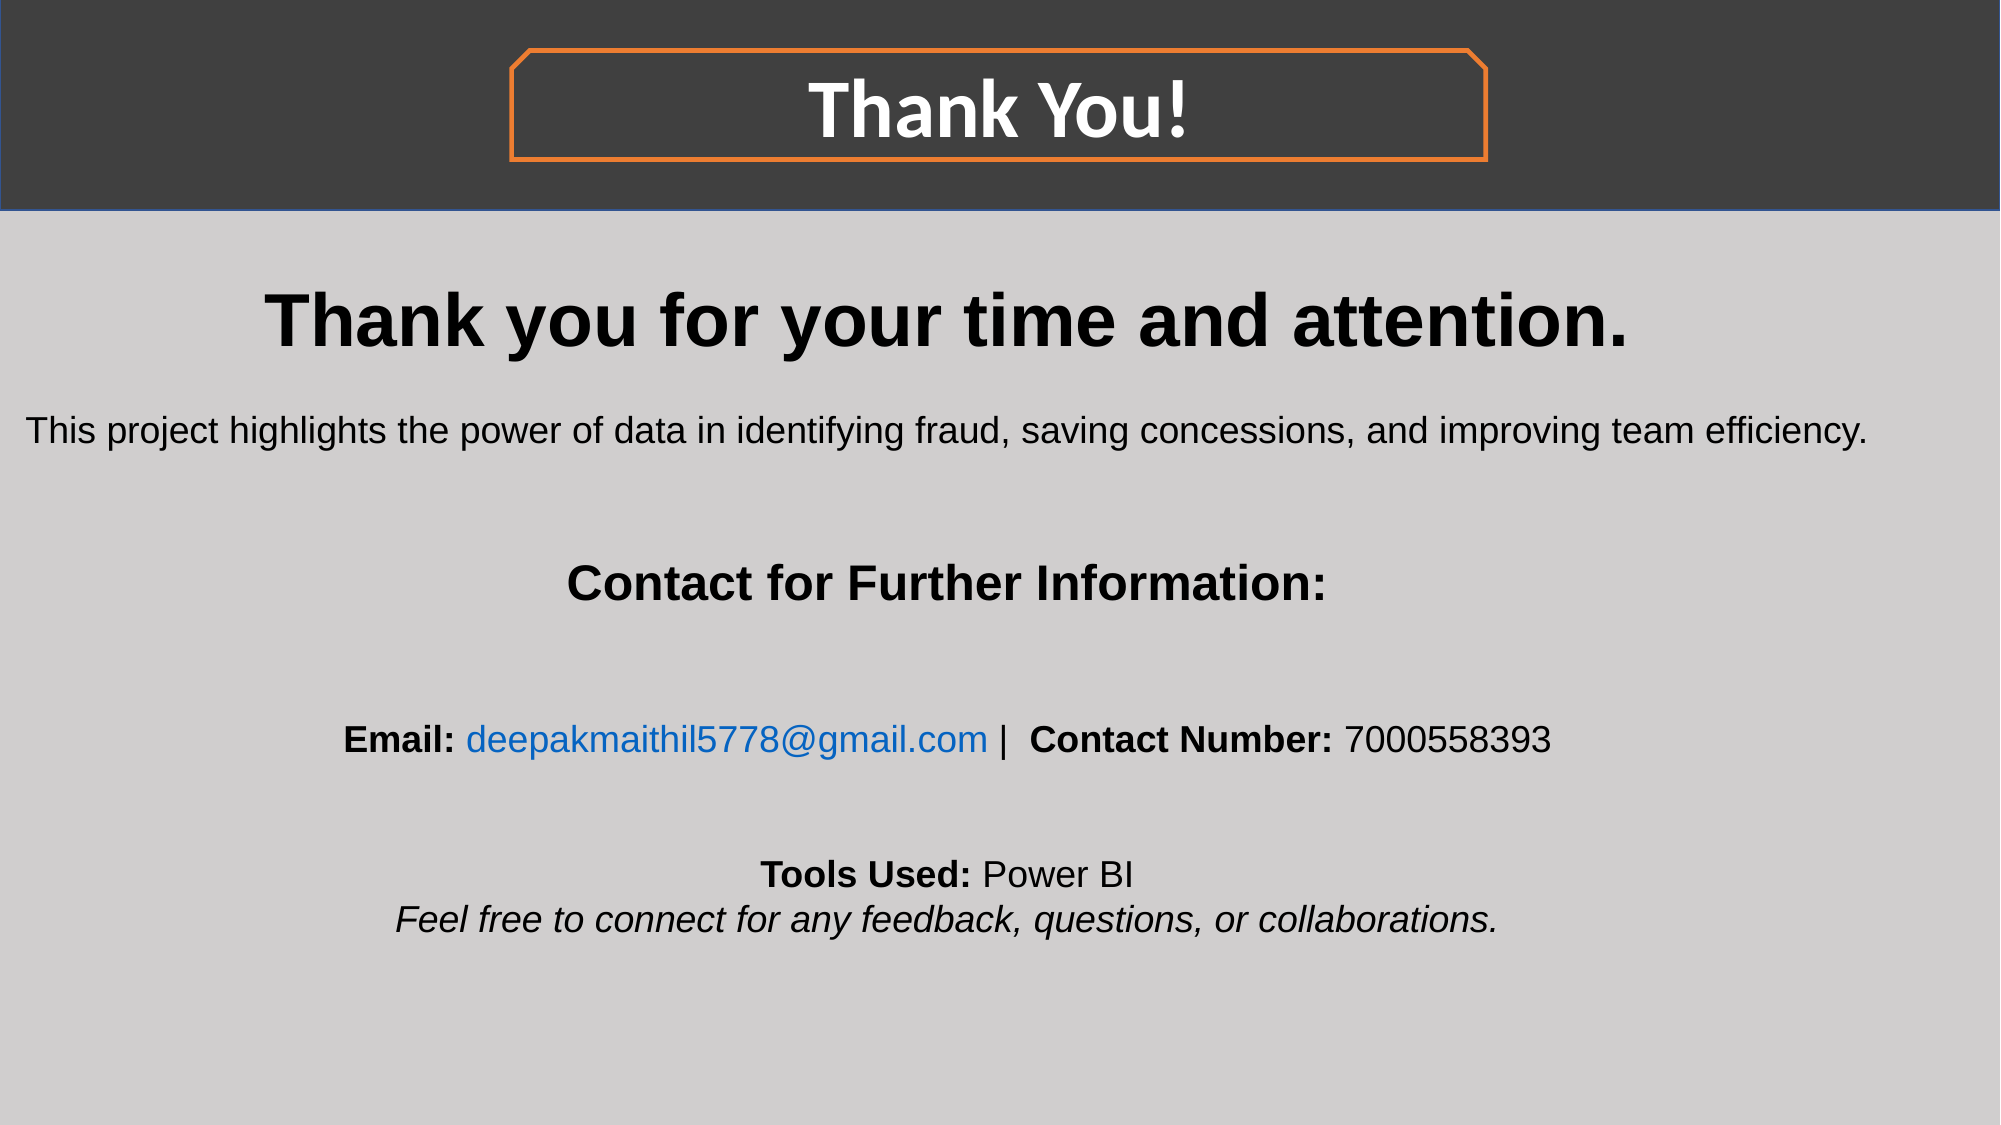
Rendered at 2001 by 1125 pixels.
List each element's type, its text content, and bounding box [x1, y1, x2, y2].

text_box Thank you for your time and attention. This project highlights the power of data in identifying fraud, saving concessions, and improving team efficiency. [10, 263, 1885, 459]
text_box Thank You! [0, 0, 2000, 211]
text_box Contact for Further Information: Email: deepakmaithil5778@gmail.com | Contact Number: 7000558393 Tools Used: Power BI Feel free to connect for any feedback, questions, or collaborations. [305, 542, 1590, 948]
text_box [510, 49, 1487, 161]
